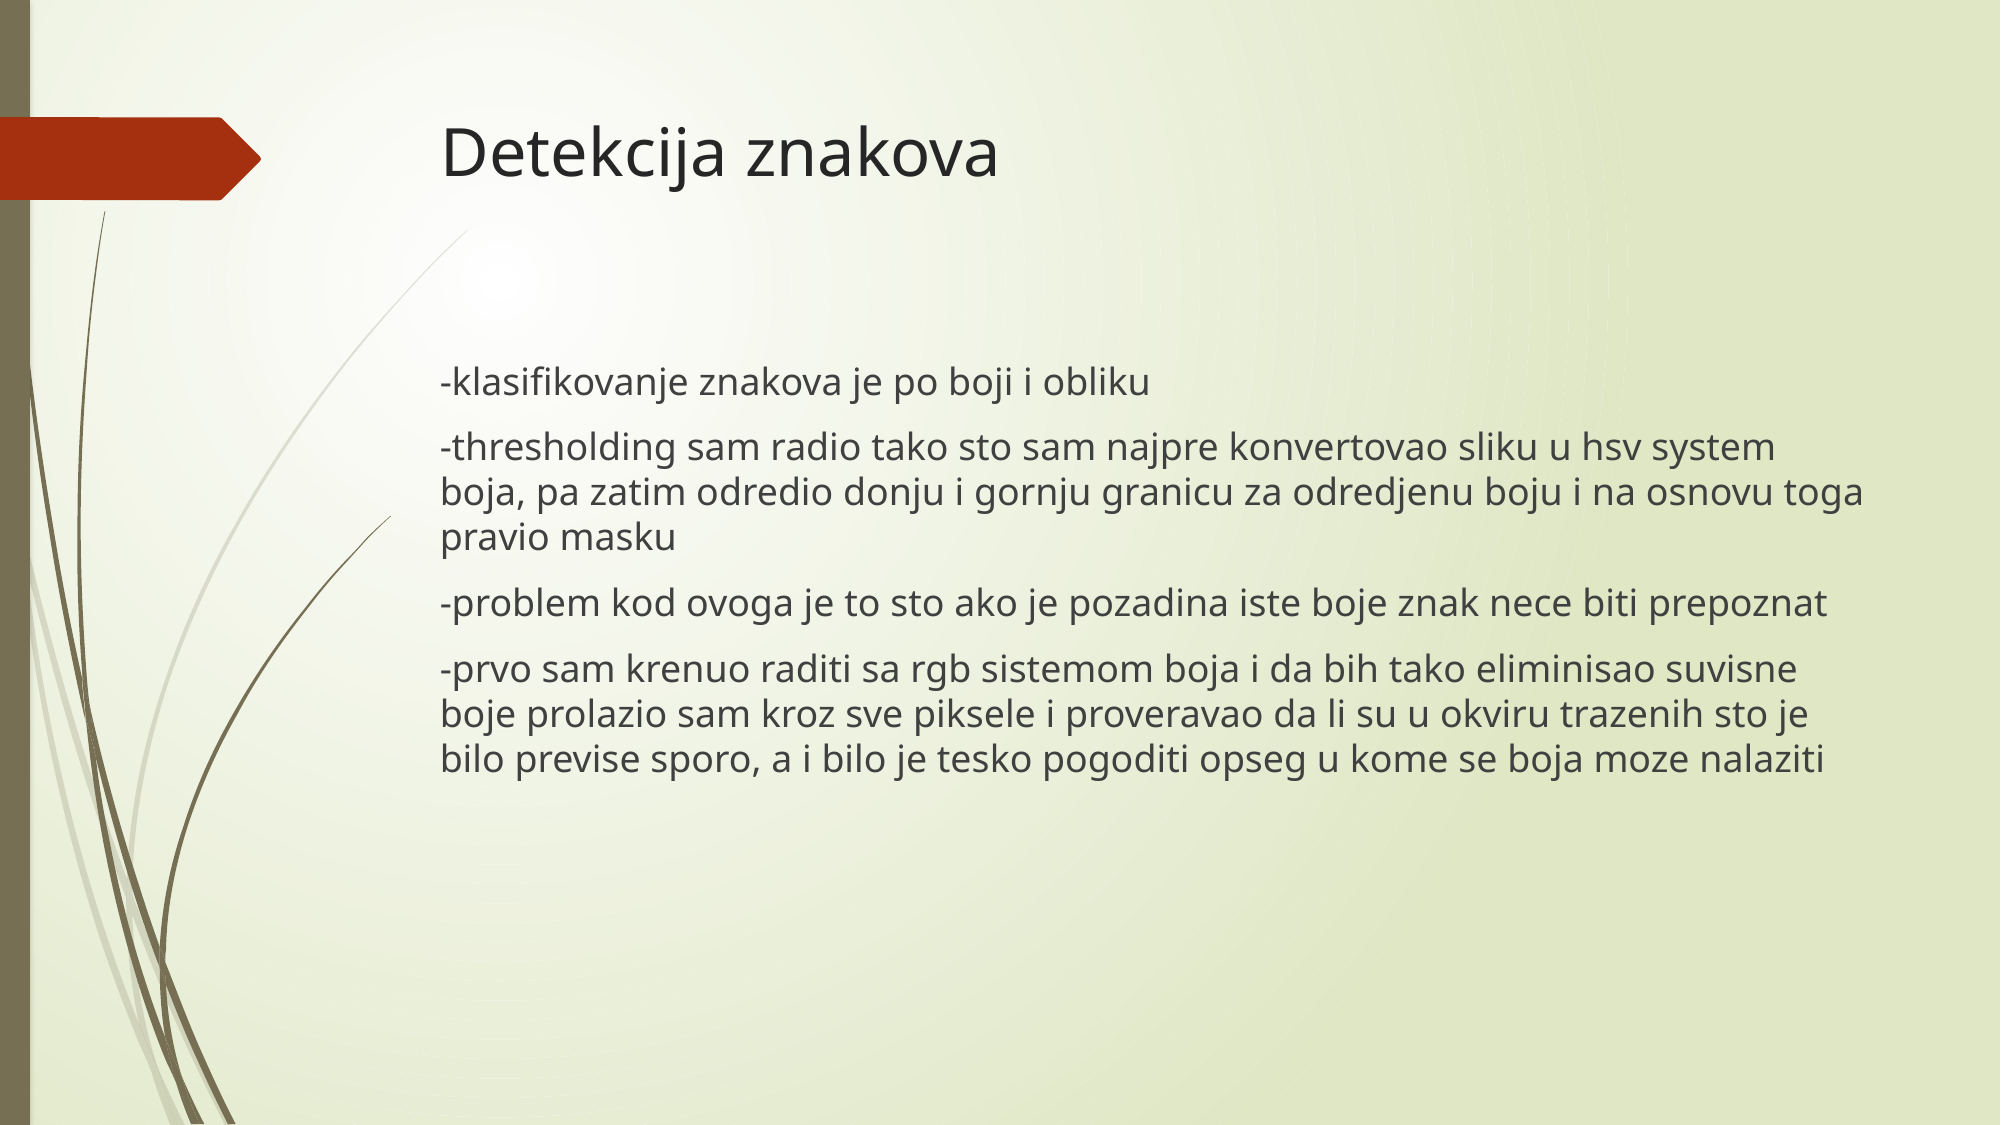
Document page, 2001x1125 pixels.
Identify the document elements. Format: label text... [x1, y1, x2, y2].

title Detekcija znakova [425, 102, 1888, 313]
list -klasifikovanje znakova je po boji i obliku -thresholding sam radio tako sto sam najpre konvertovao sliku u hsv system boja, pa zatim odredio donju i gornju granicu za odredjenu boju i na osnovu toga pravio masku -problem kod ovoga je to sto ako je pozadina iste boje znak nece biti prepoznat -prvo sam krenuo raditi sa rgb sistemom boja i da bih tako eliminisao suvisne boje prolazio sam kroz sve piksele i proveravao da li su u okviru trazenih sto je bilo previse sporo, a i bilo je tesko pogoditi opseg u kome se boja moze nalaziti [424, 350, 1888, 970]
